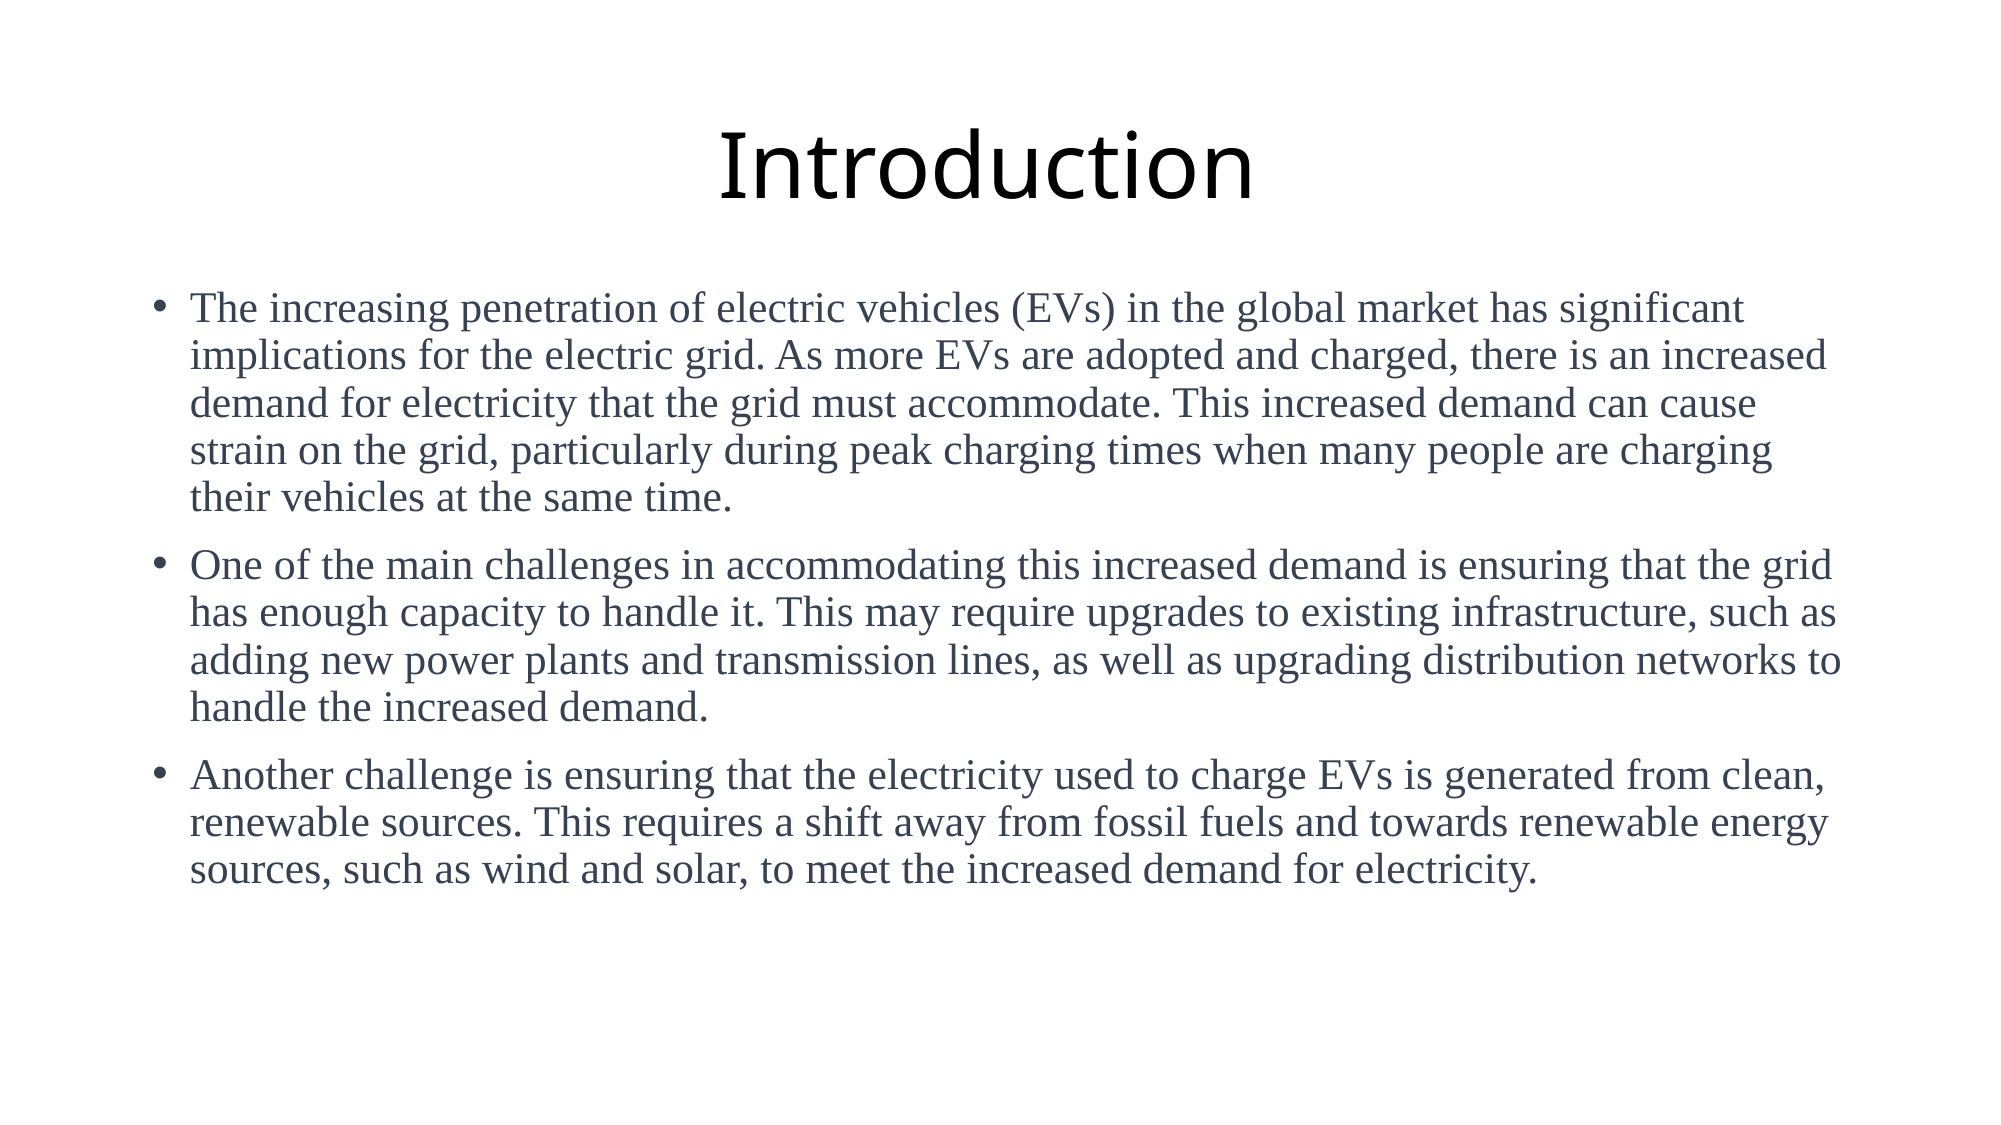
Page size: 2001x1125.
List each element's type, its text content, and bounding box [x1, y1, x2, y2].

title Introduction [137, 59, 1863, 277]
list The increasing penetration of electric vehicles (EVs) in the global market has significant implications for the electric grid. As more EVs are adopted and charged, there is an increased demand for electricity that the grid must accommodate. This increased demand can cause strain on the grid, particularly during peak charging times when many people are charging their vehicles at the same time. One of the main challenges in accommodating this increased demand is ensuring that the grid has enough capacity to handle it. This may require upgrades to existing infrastructure, such as adding new power plants and transmission lines, as well as upgrading distribution networks to handle the increased demand. Another challenge is ensuring that the electricity used to charge EVs is generated from clean, renewable sources. This requires a shift away from fossil fuels and towards renewable energy sources, such as wind and solar, to meet the increased demand for electricity. [137, 277, 1863, 992]
